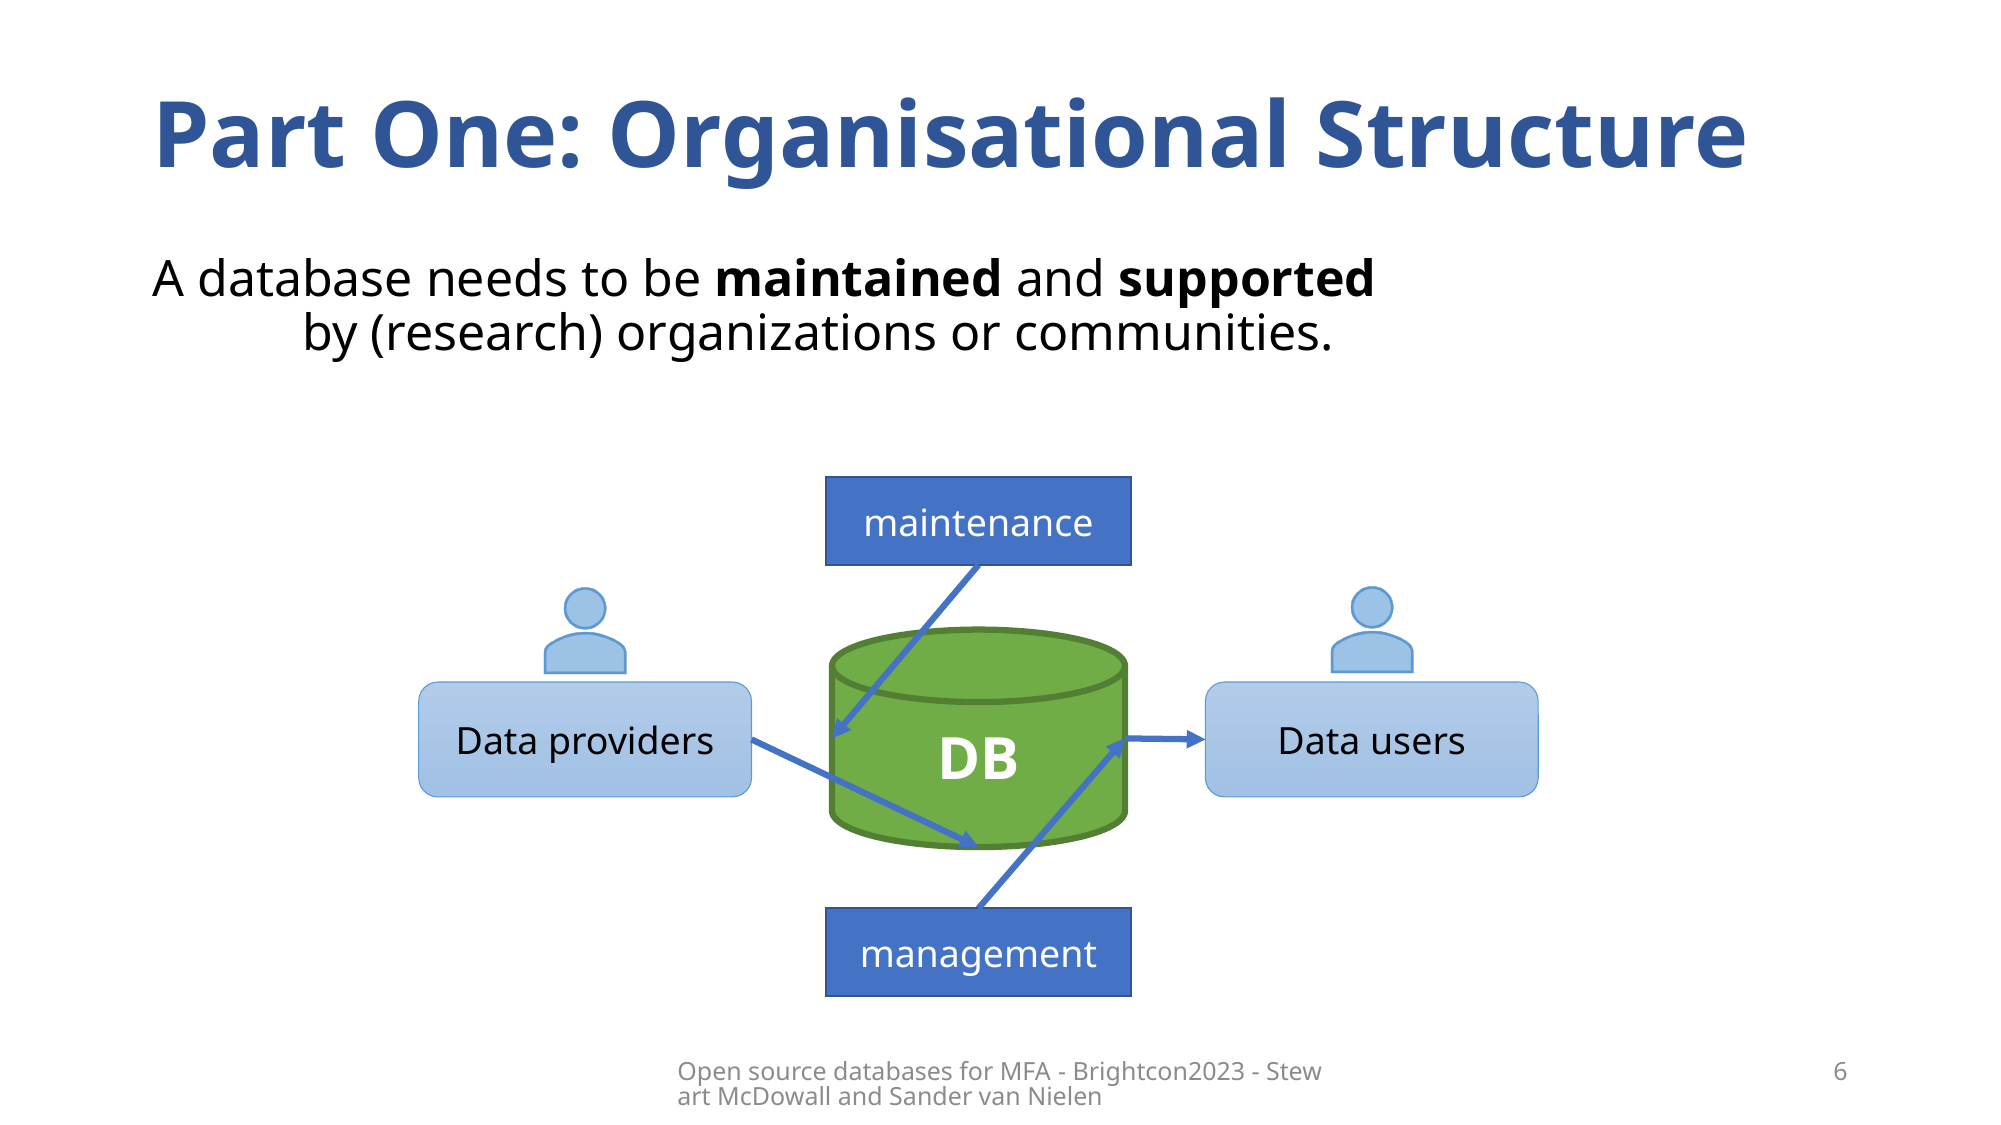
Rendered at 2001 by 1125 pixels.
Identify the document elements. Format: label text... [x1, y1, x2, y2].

text_box DB [830, 628, 1127, 849]
picture [525, 570, 645, 690]
slide_number 6 [1412, 1042, 1863, 1103]
text_box Data users [1204, 681, 1539, 798]
title Part One: Organisational Structure [137, 28, 1863, 246]
list A database needs to be maintained and supported by (research) organizations or communities. [137, 246, 1863, 1043]
text_box management [825, 907, 1132, 997]
picture [1312, 570, 1432, 689]
text_box maintenance [825, 476, 1132, 566]
footer Open source databases for MFA​ - Brightcon2023 - Stewart McDowall and Sander van Nielen [662, 1042, 1338, 1103]
text_box Data providers [418, 681, 753, 798]
